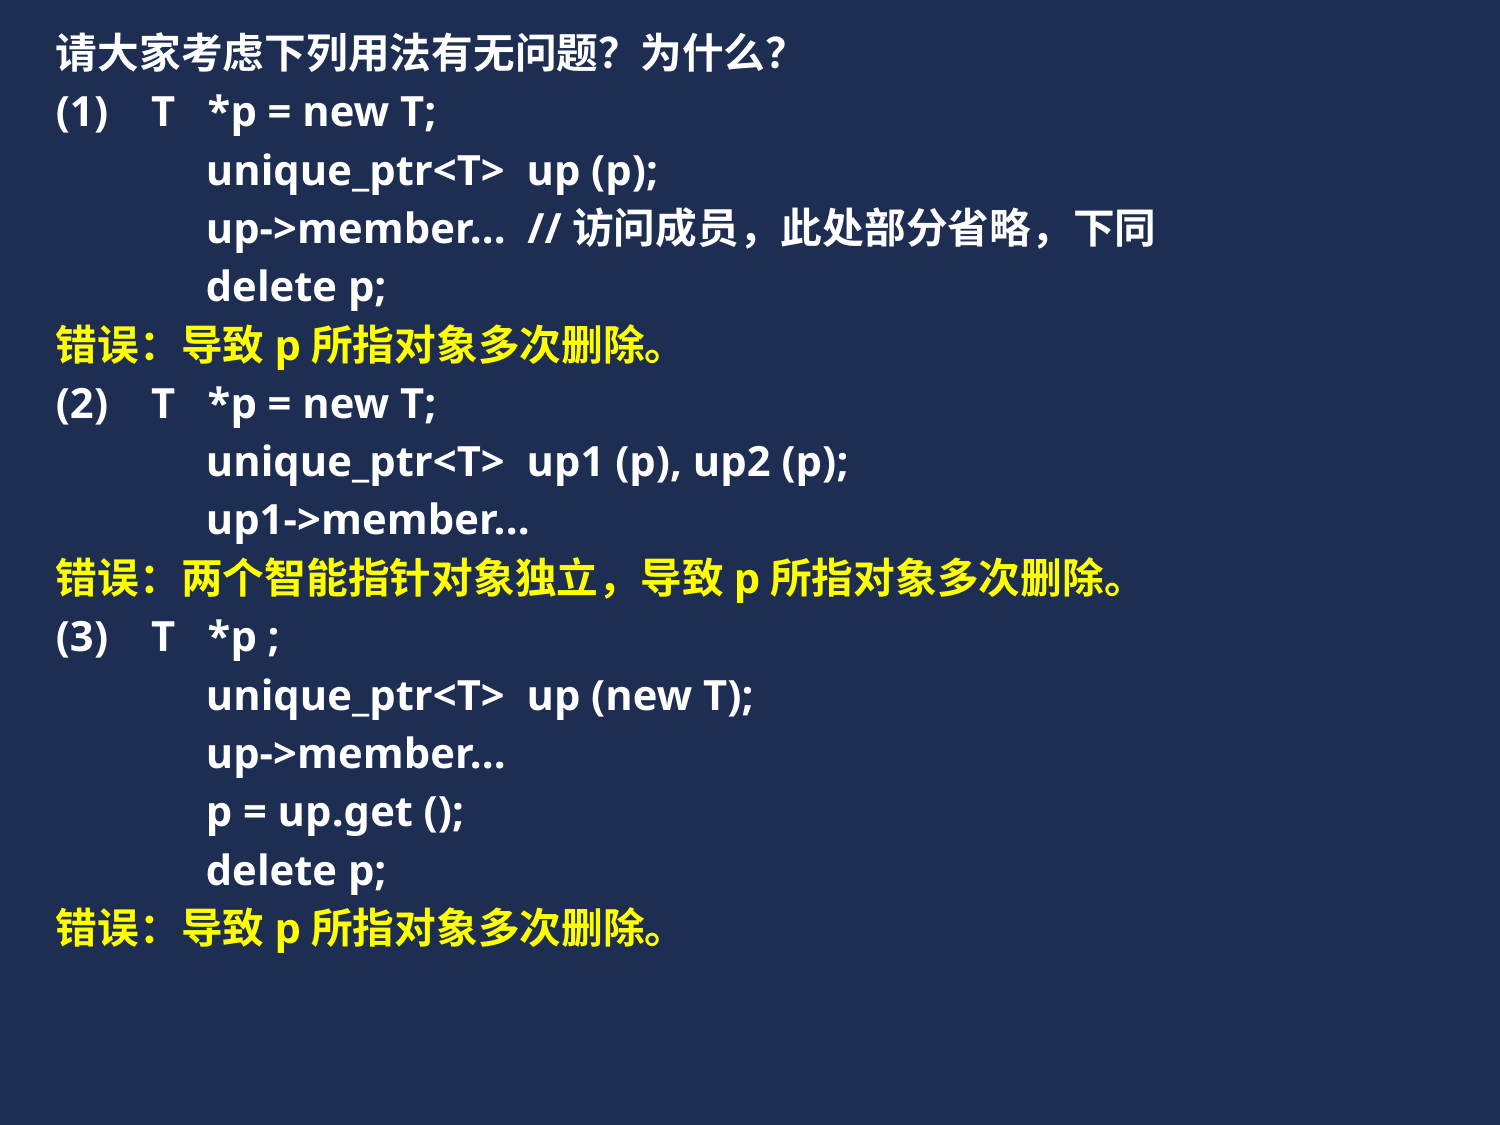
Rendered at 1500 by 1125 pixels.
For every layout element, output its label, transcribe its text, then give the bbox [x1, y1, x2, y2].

list 请大家考虑下列用法有无问题？为什么？ (1) T *p = new T; unique_ptr<T> up (p); up->member... //访问成员，此处部分省略，下同 delete p; 错误：导致p所指对象多次删除。 (2) T *p = new T; unique_ptr<T> up1 (p), up2 (p); up1->member... 错误：两个智能指针对象独立，导致p所指对象多次删除。 (3) T *p ; unique_ptr<T> up (new T); up->member... p = up.get (); delete p; 错误：导致p所指对象多次删除。 [40, 18, 1500, 1116]
